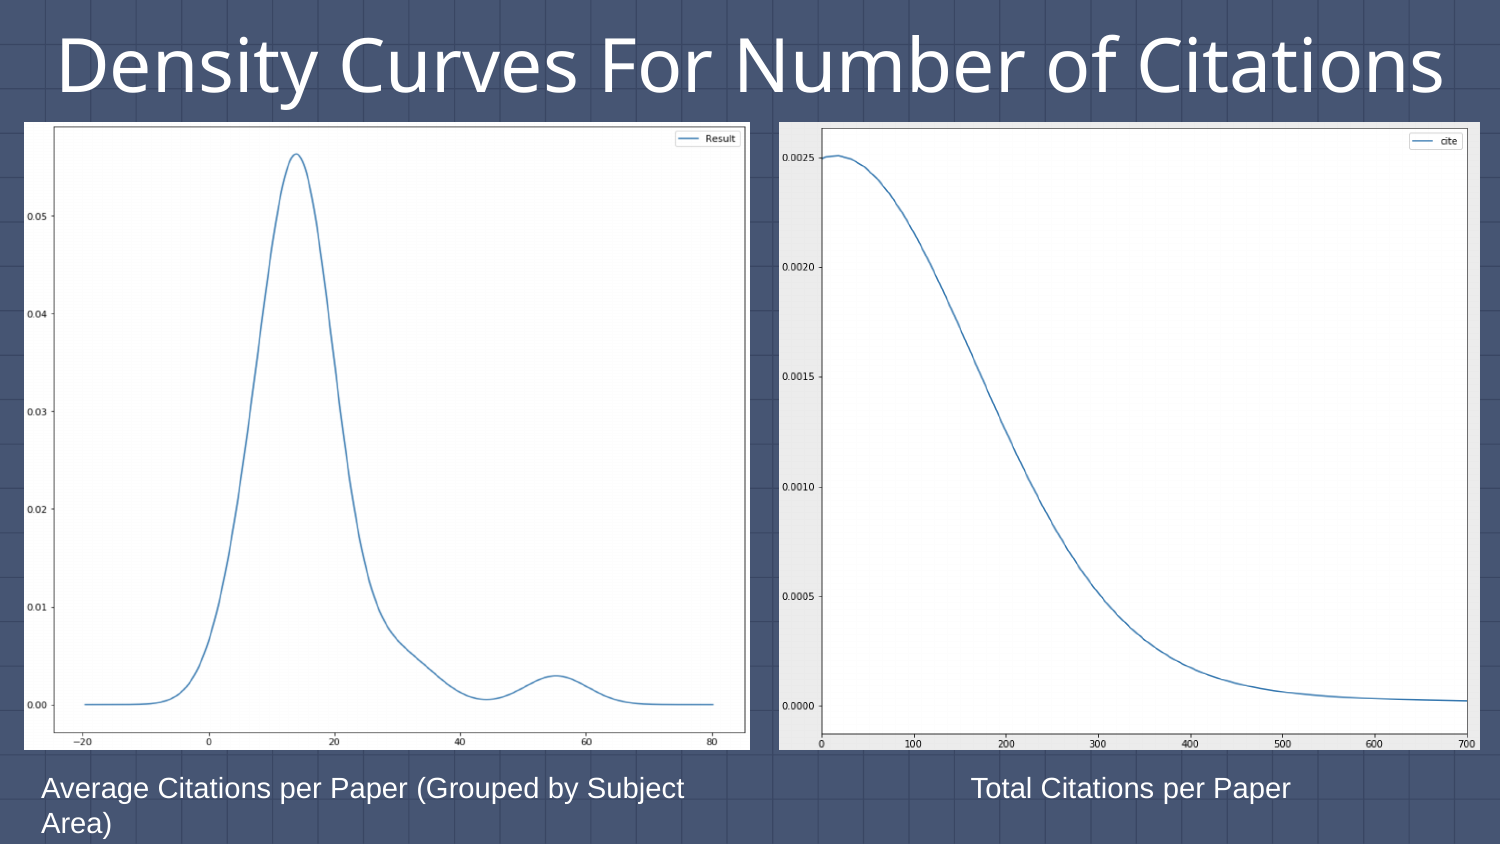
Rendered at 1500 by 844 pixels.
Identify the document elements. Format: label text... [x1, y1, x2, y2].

text_box Total Citations per Paper [781, 754, 1482, 844]
picture [24, 121, 751, 750]
text_box Density Curves For Number of Citations [1, 2, 1500, 123]
picture [779, 121, 1480, 750]
text_box Average Citations per Paper (Grouped by Subject Area) [25, 755, 751, 844]
